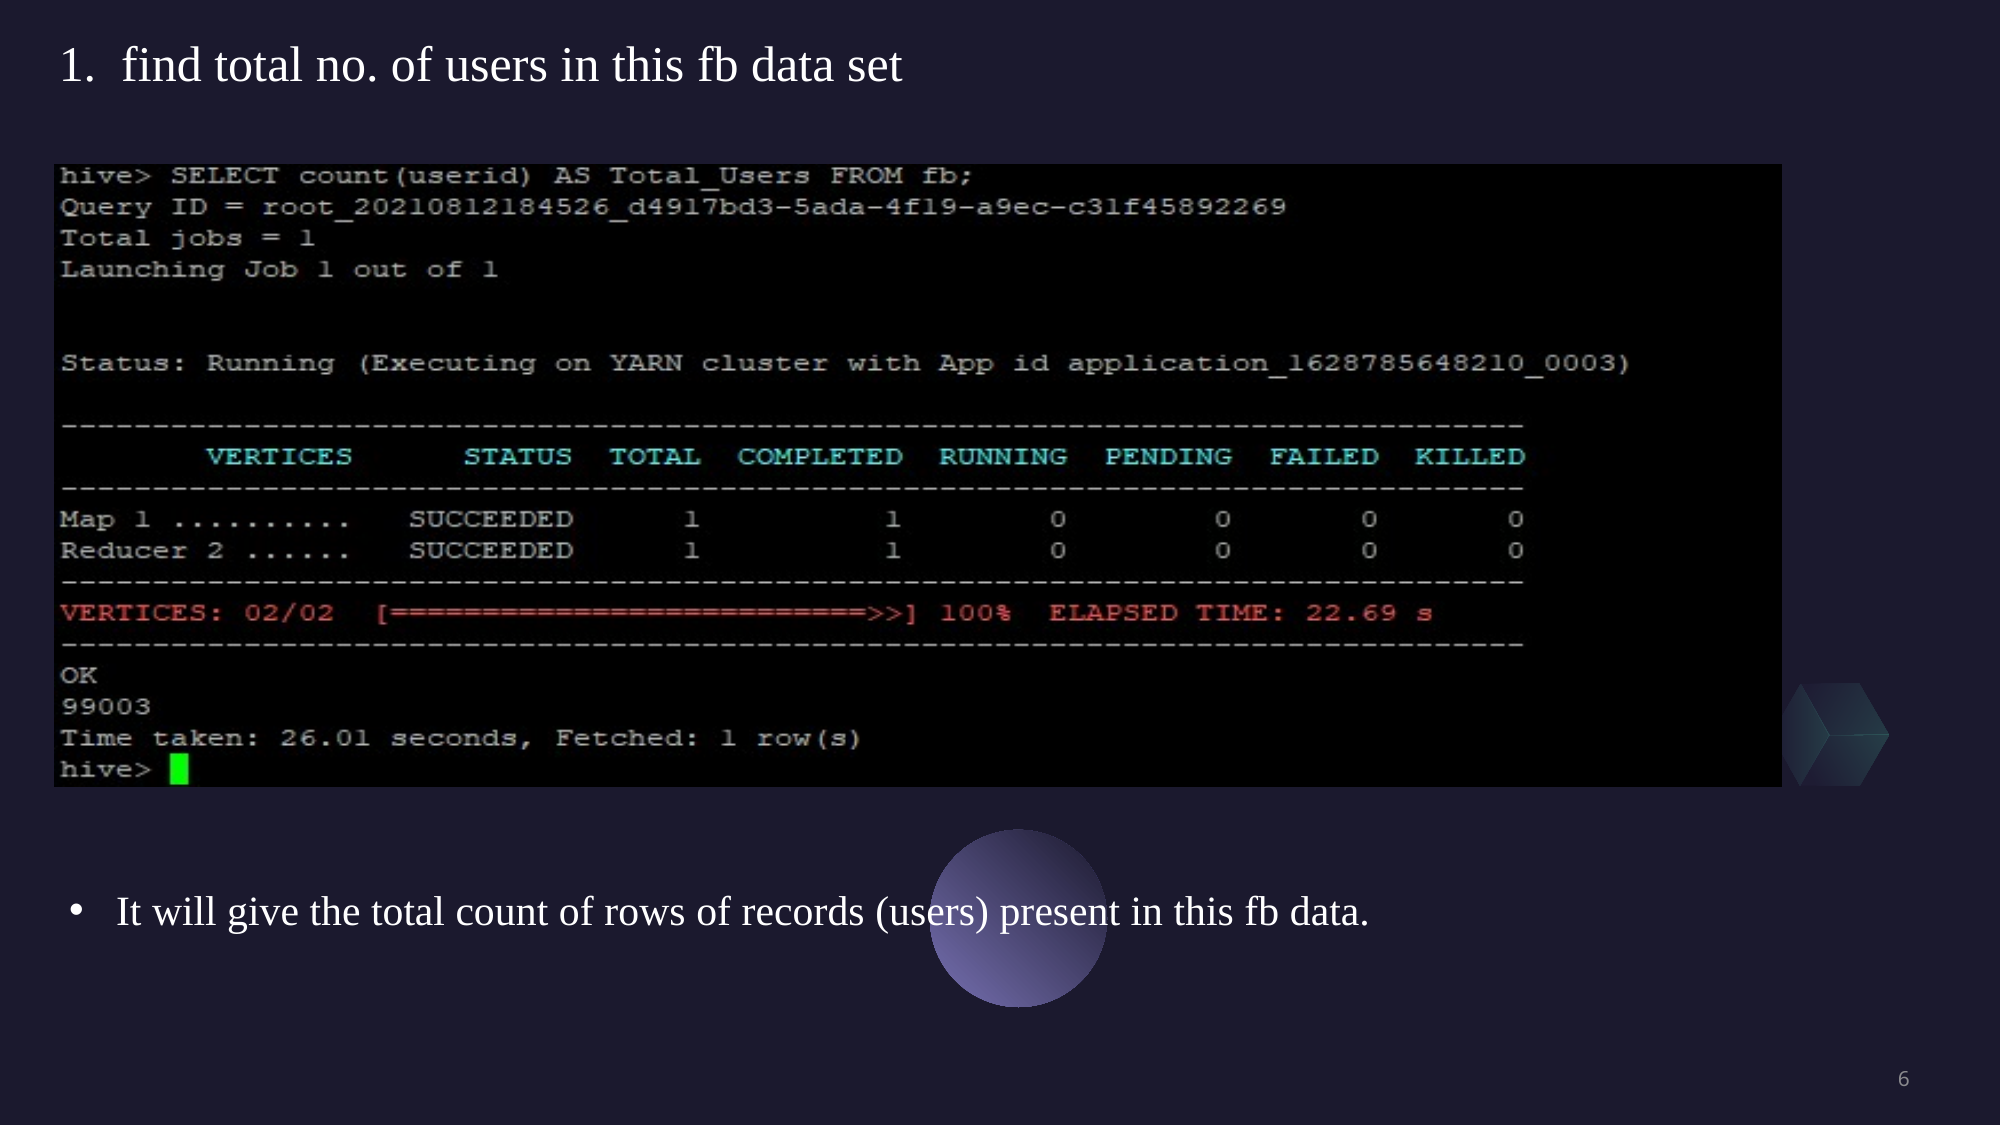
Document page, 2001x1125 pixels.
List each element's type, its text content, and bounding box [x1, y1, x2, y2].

text_box It will give the total count of rows of records (users) present in this fb data. [54, 876, 1396, 942]
slide_number 6 [1632, 1067, 1910, 1093]
picture [54, 164, 1782, 787]
text_box 1. find total no. of users in this fb data set [44, 24, 1044, 99]
